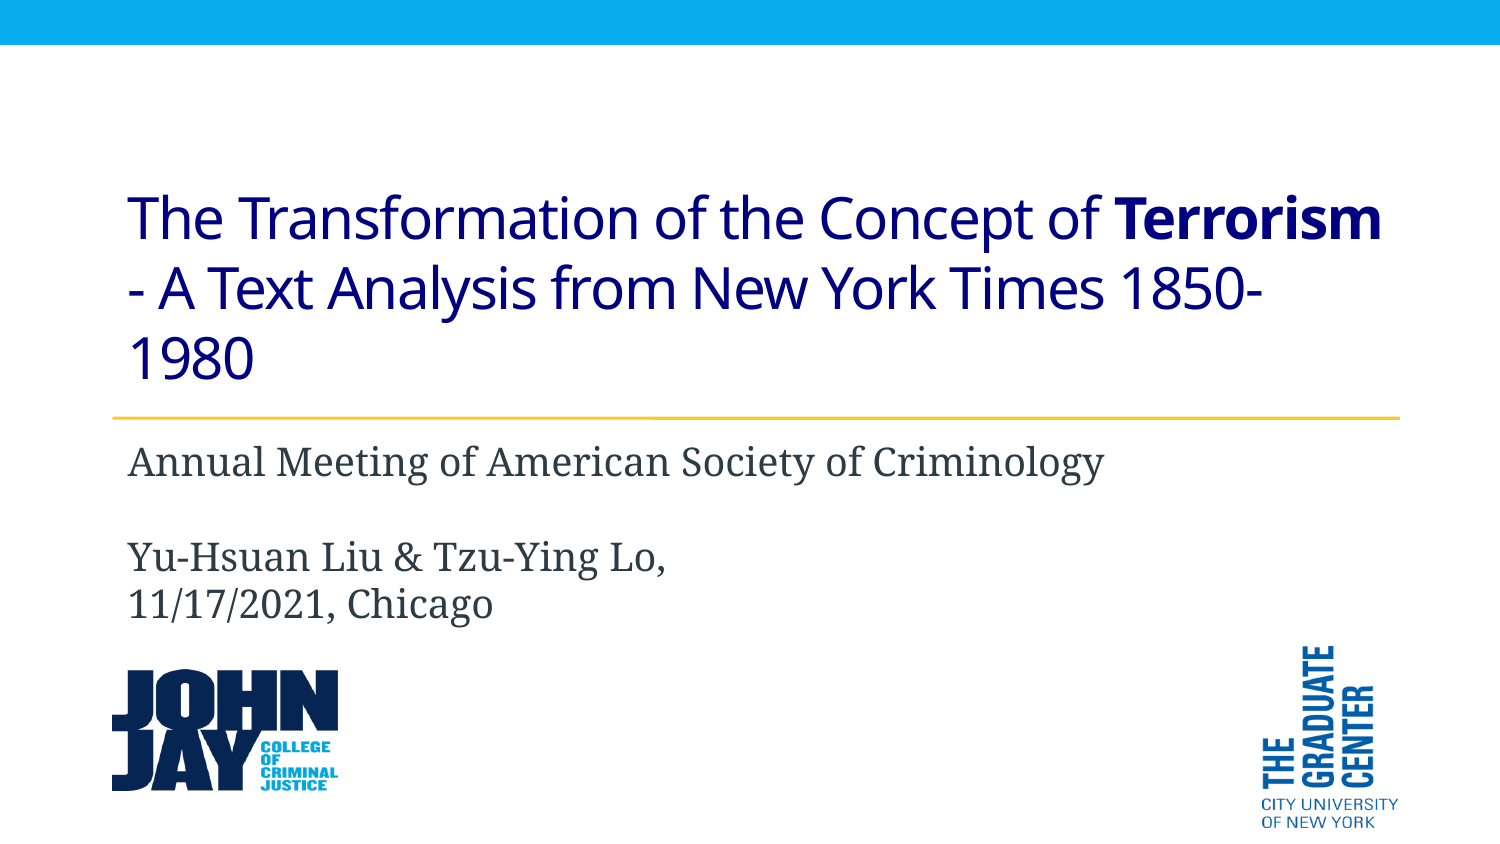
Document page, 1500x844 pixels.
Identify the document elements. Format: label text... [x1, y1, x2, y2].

picture [1262, 646, 1398, 828]
picture [112, 669, 338, 791]
subtitle Annual Meeting of American Society of Criminology Yu-Hsuan Liu & Tzu-Ying Lo, 11/17/2021, Chicago [112, 421, 1500, 644]
title The Transformation of the Concept of Terrorism - A Text Analysis from New York Times 1850-1980 [112, 168, 1400, 406]
